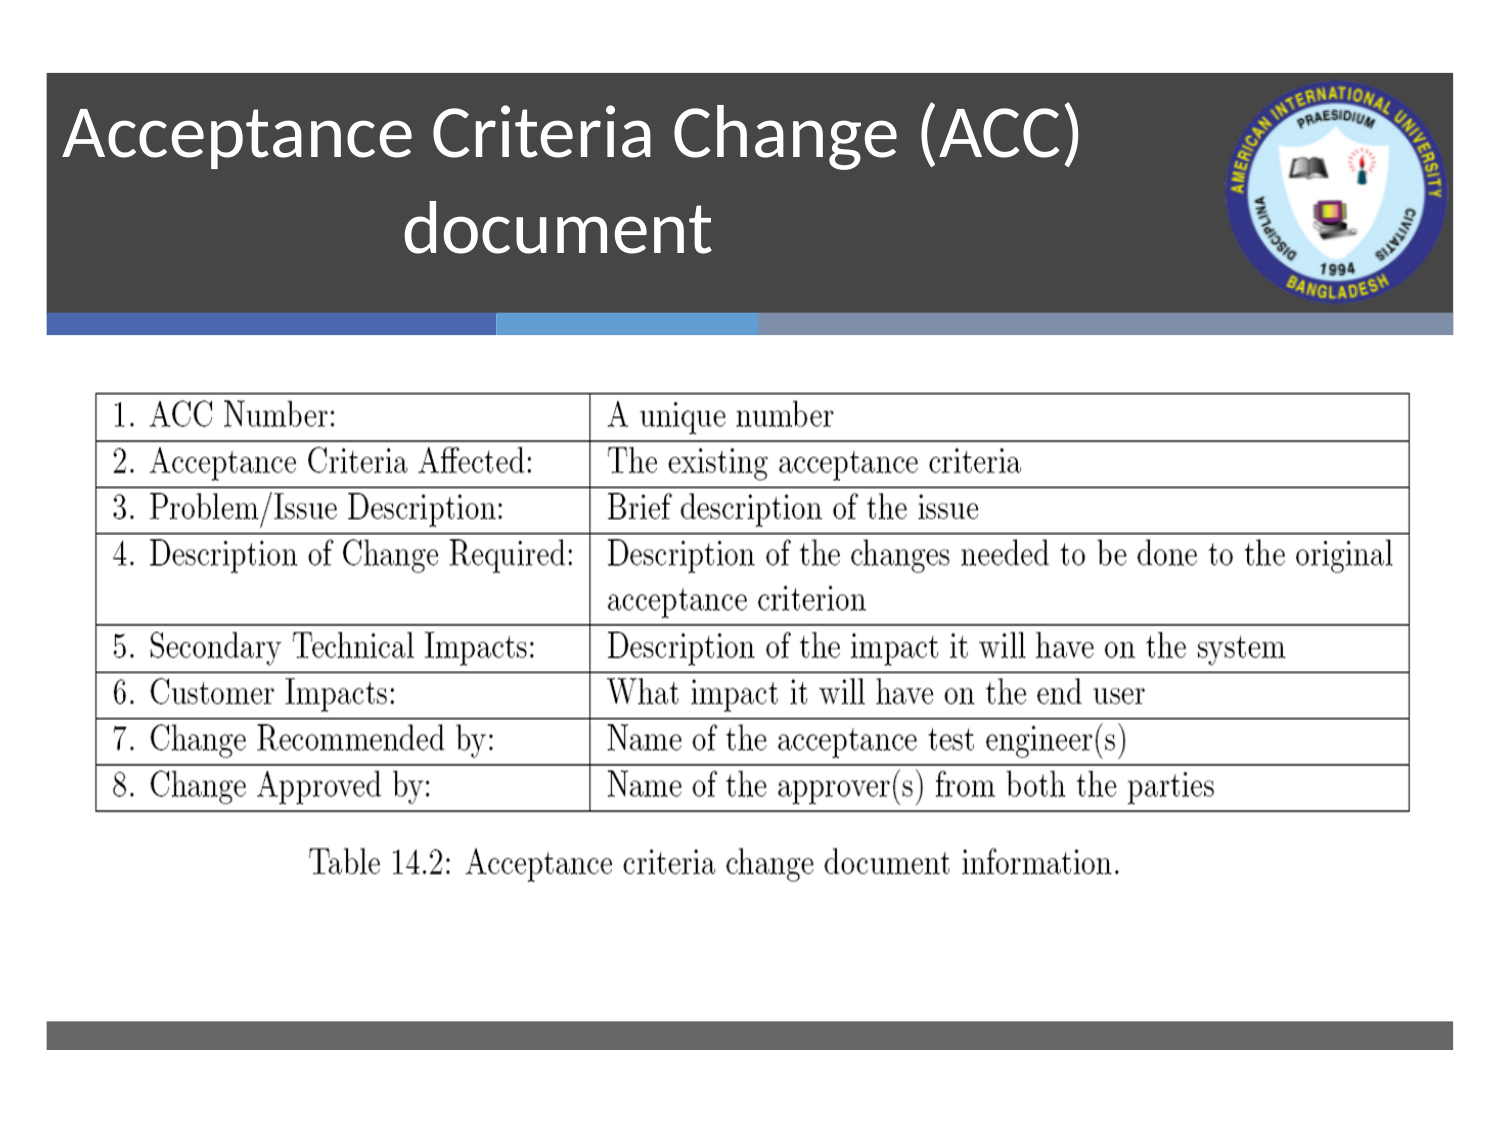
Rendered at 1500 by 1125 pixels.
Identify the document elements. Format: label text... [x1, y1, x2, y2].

title Acceptance Criteria Change (ACC) document [47, 97, 1329, 276]
picture [74, 365, 1426, 890]
picture [1220, 75, 1454, 310]
